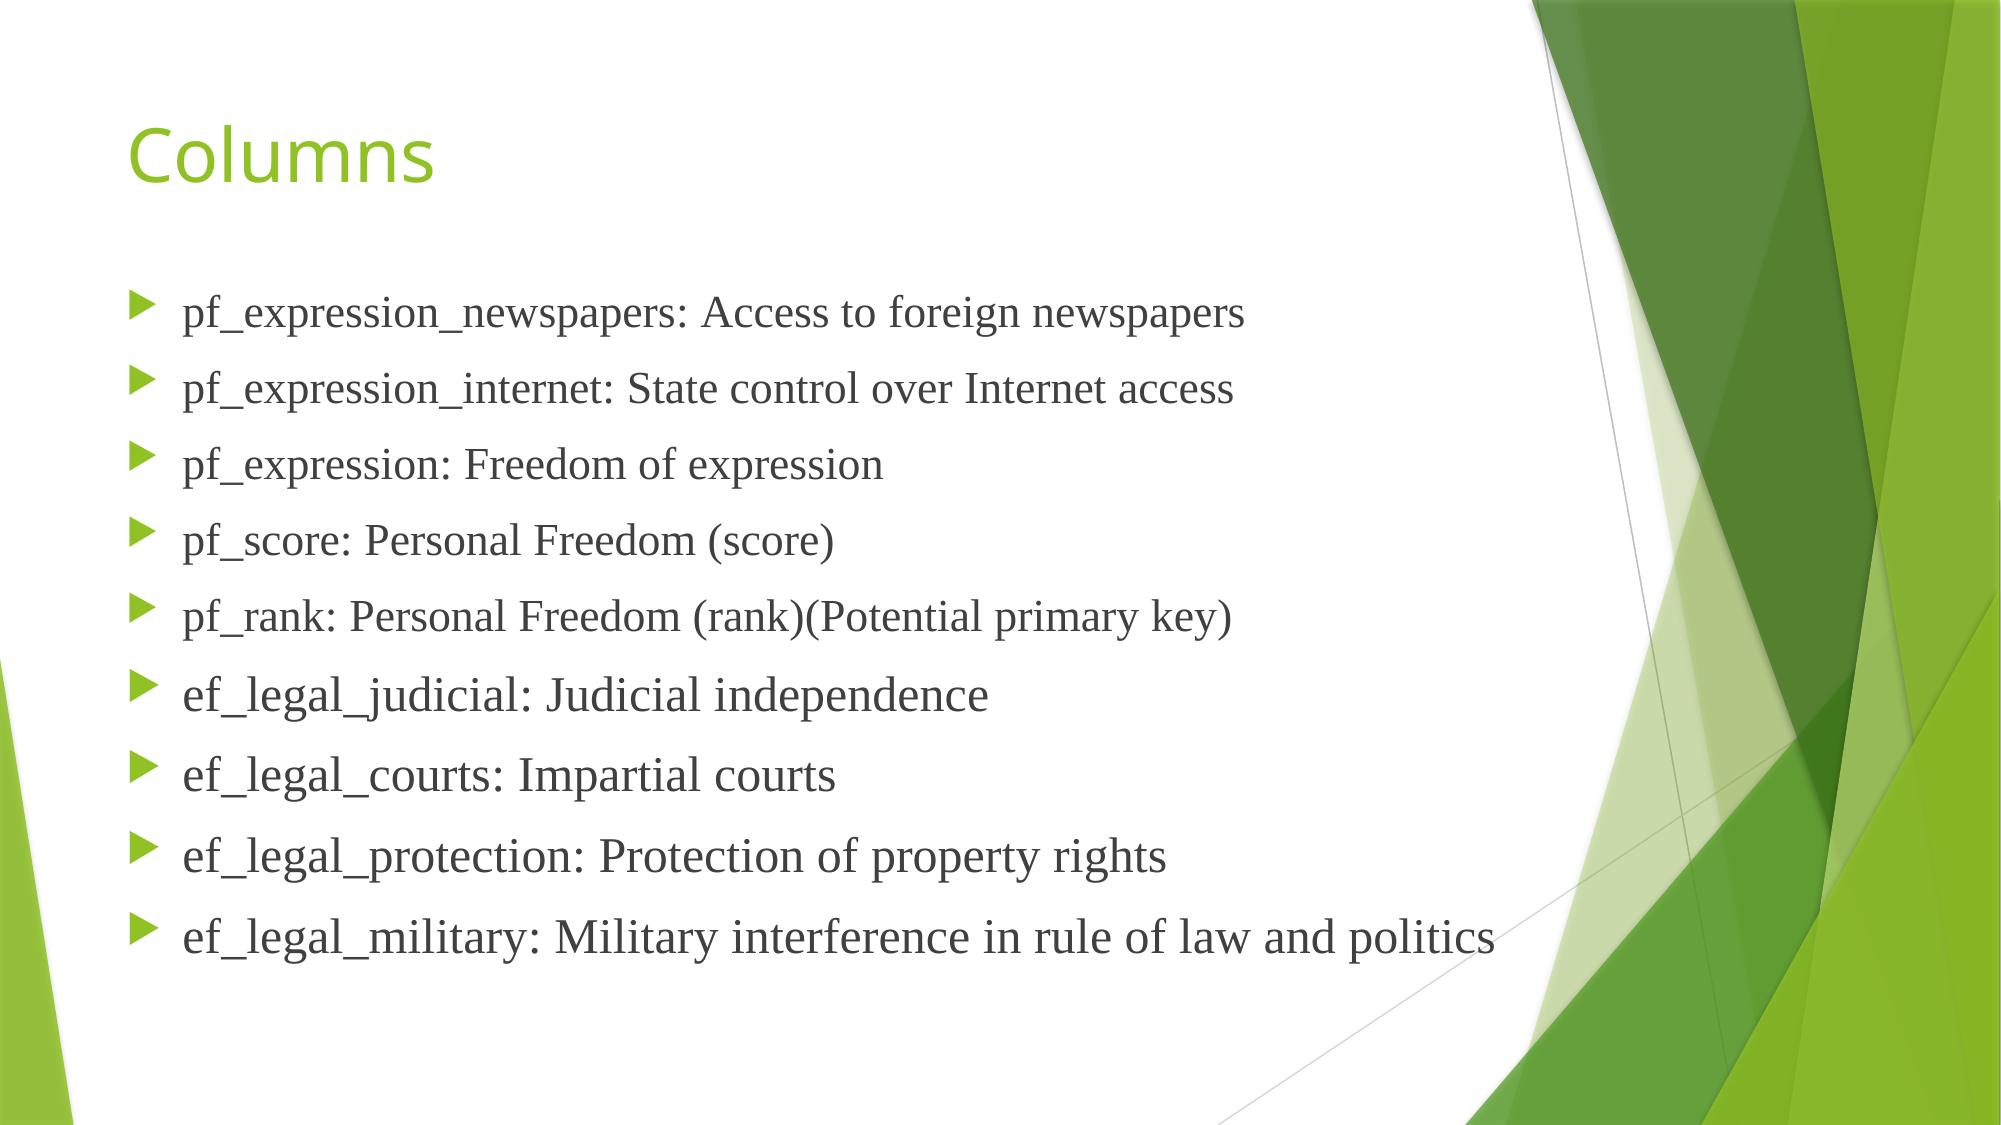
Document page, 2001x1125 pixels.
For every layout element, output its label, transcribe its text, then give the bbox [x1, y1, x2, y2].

title Columns [111, 99, 1522, 274]
list pf_expression_newspapers: Access to foreign newspapers pf_expression_internet: State control over Internet access pf_expression: Freedom of expression pf_score: Personal Freedom (score) pf_rank: Personal Freedom (rank)(Potential primary key) ef_legal_judicial: Judicial independence ef_legal_courts: Impartial courts ef_legal_protection: Protection of property rights ef_legal_military: Military interference in rule of law and politics [111, 274, 1522, 991]
